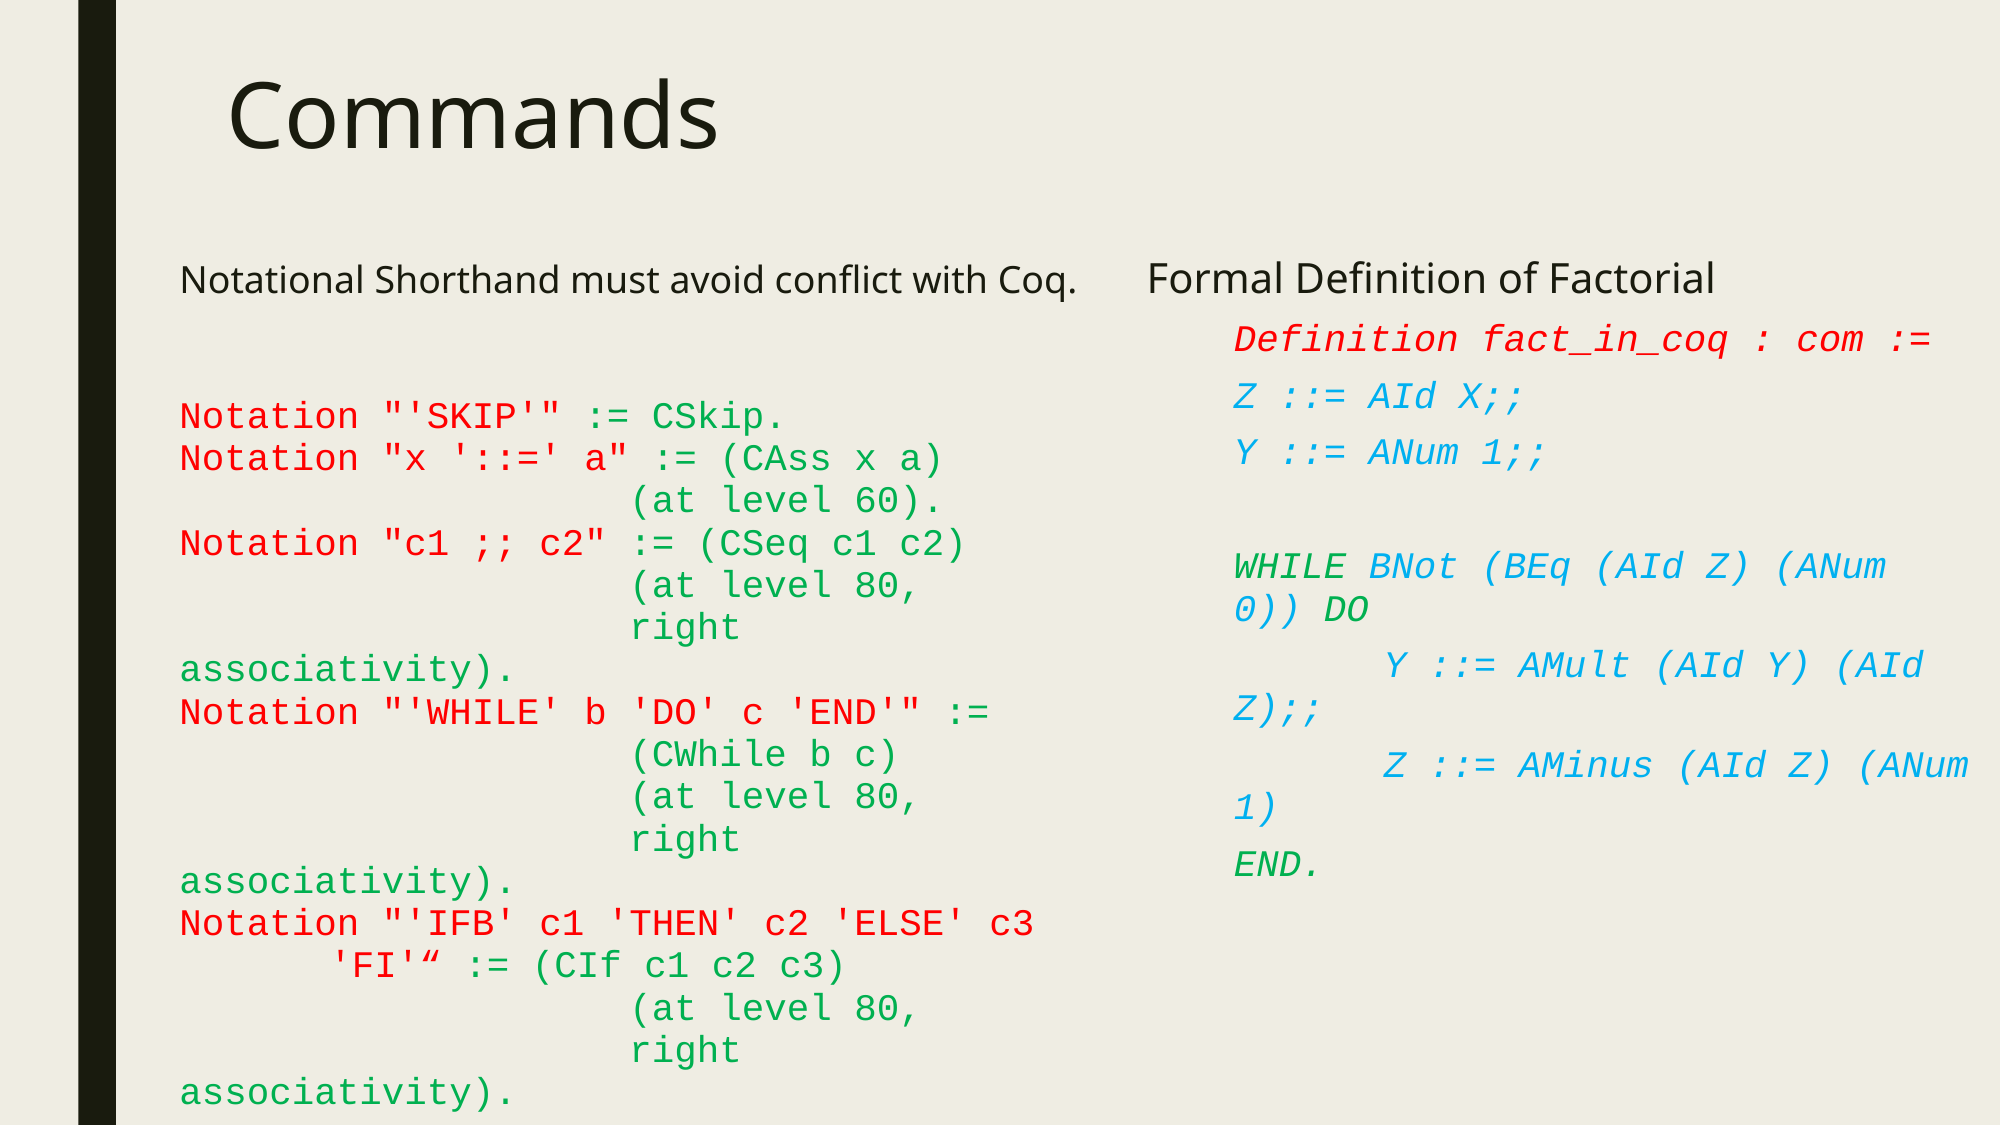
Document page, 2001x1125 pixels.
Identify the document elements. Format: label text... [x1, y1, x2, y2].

list Formal Definition of Factorial Definition fact_in_coq : com := Z ::= AId X;; Y ::= ANum 1;; WHILE BNot (BEq (AId Z) (ANum 0)) DO Y ::= AMult (AId Y) (AId Z);; Z ::= AMinus (AId Z) (ANum 1) END. [1131, 248, 1991, 1121]
title Commands [211, 63, 983, 201]
text_box Notational Shorthand must avoid conflict with Coq. Notation "'SKIP'" := CSkip. Notation "x '::=' a" := (CAss x a) (at level 60). Notation "c1 ;; c2" := (CSeq c1 c2) (at level 80, right associativity). Notation "'WHILE' b 'DO' c 'END'" := (CWhile b c) (at level 80, right associativity). Notation "'IFB' c1 'THEN' c2 'ELSE' c3 'FI'“ := (CIf c1 c2 c3) (at level 80, right associativity). [164, 252, 1116, 1125]
